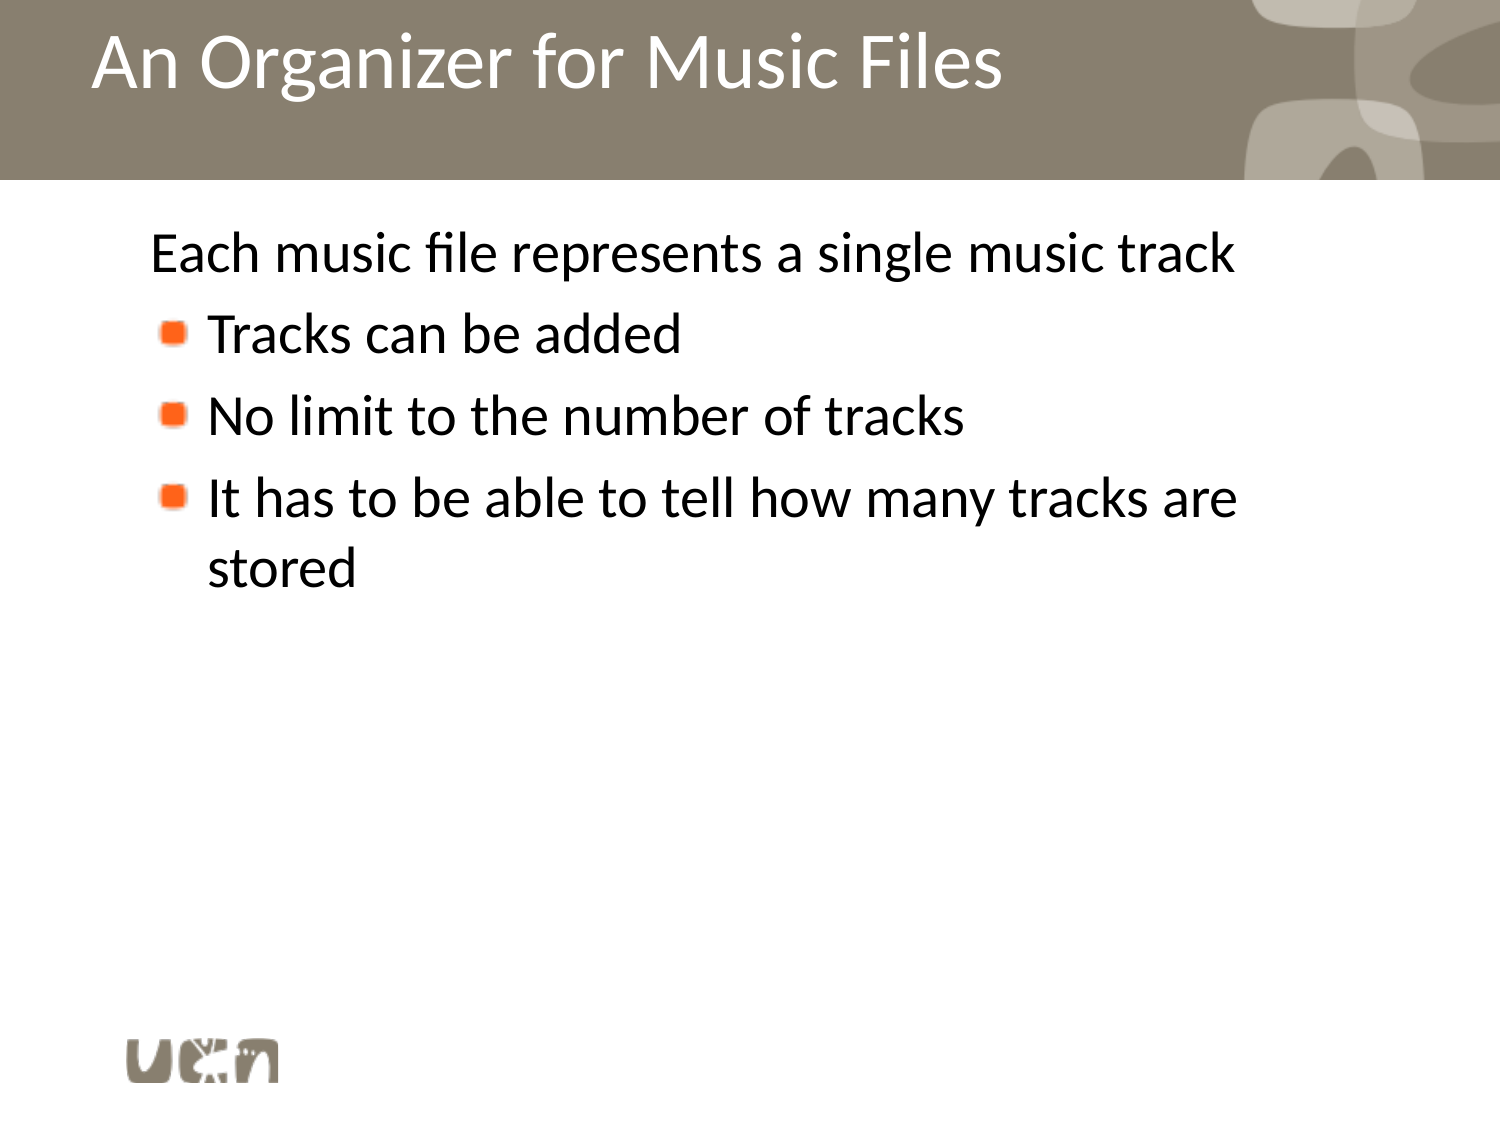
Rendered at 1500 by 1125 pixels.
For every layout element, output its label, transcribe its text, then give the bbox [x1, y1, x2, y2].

title An Organizer for Music Files [76, 0, 1352, 113]
list Each music file represents a single music track Tracks can be added No limit to the number of tracks It has to be able to tell how many tracks are stored [135, 206, 1411, 882]
